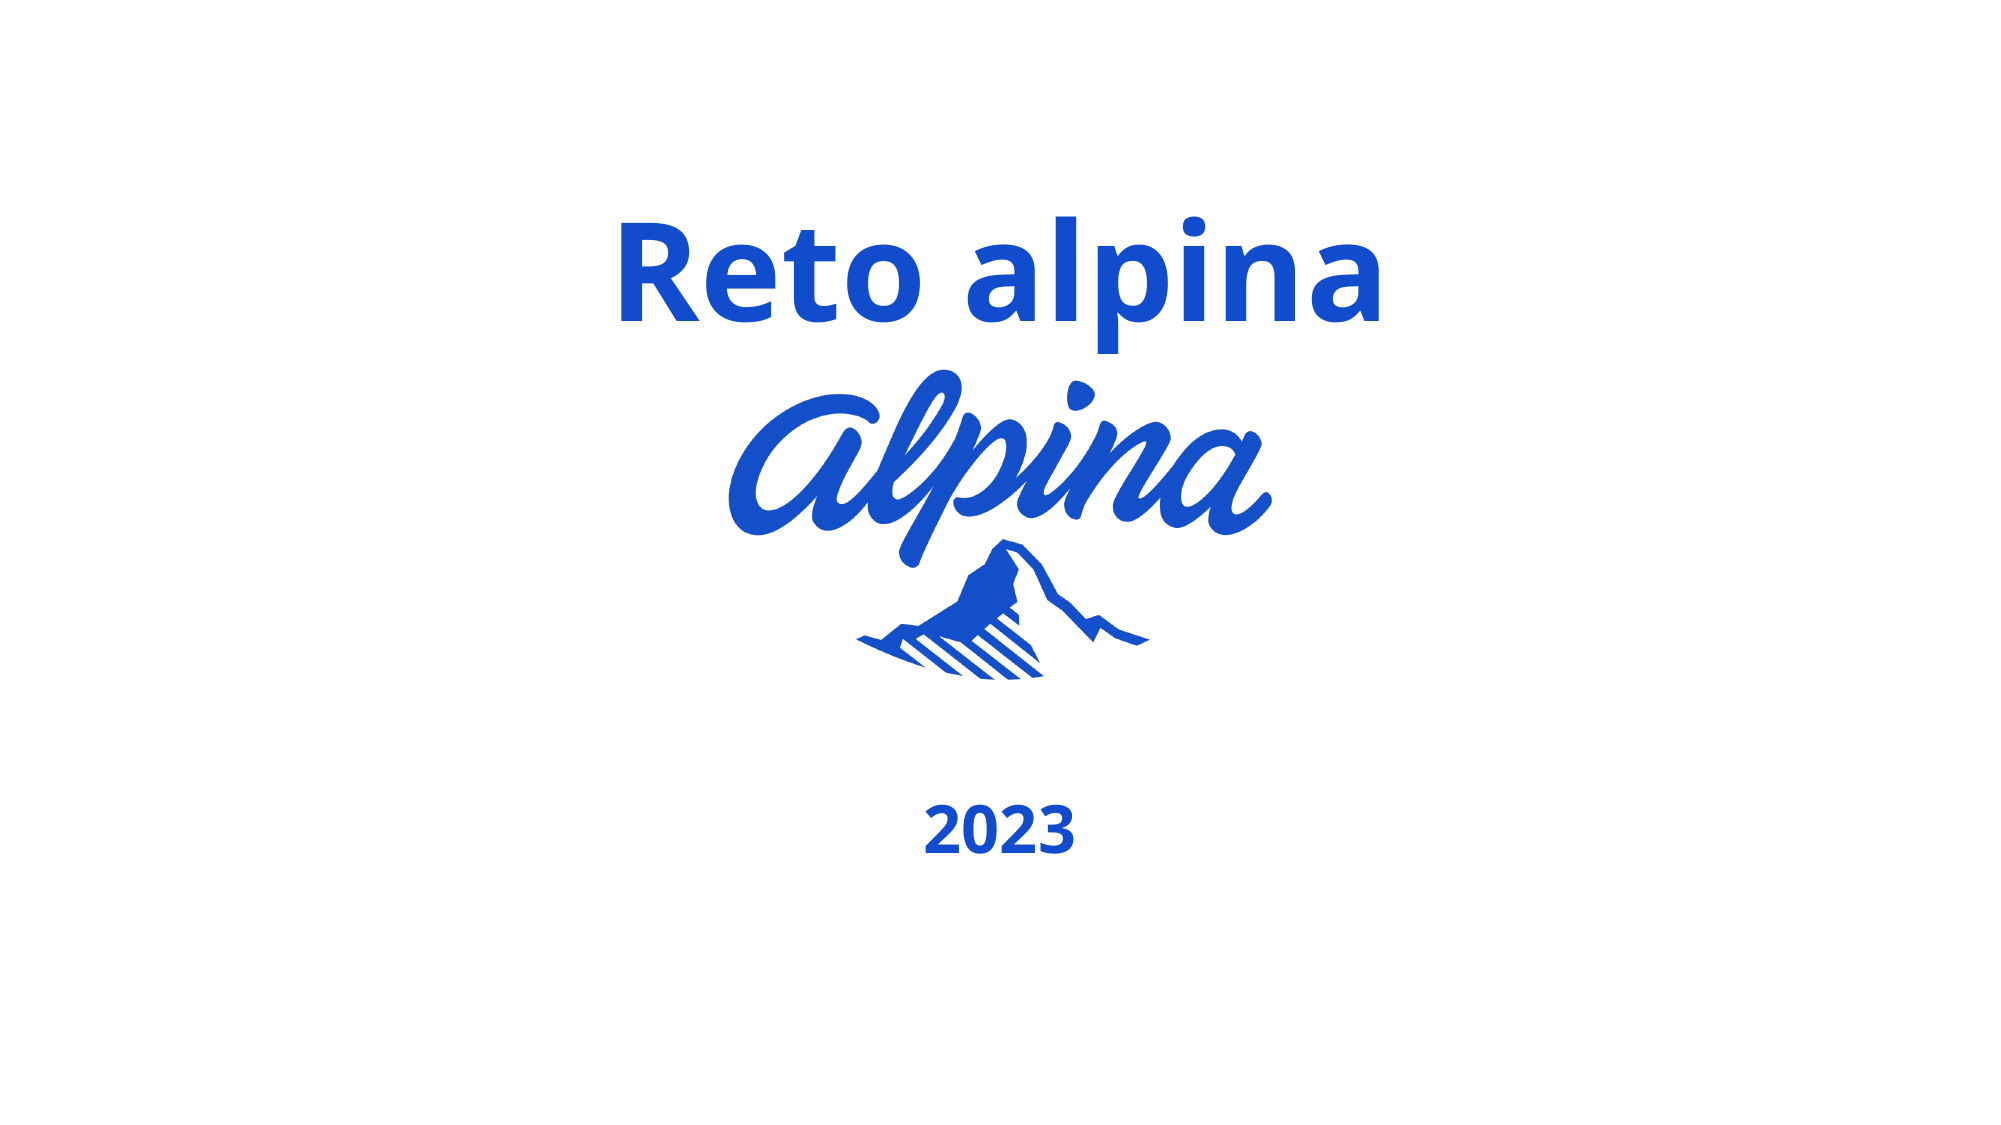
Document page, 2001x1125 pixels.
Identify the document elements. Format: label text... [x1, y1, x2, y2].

title Reto alpina [249, 184, 1750, 359]
picture [726, 367, 1274, 681]
text_box 2023 [553, 779, 1447, 875]
